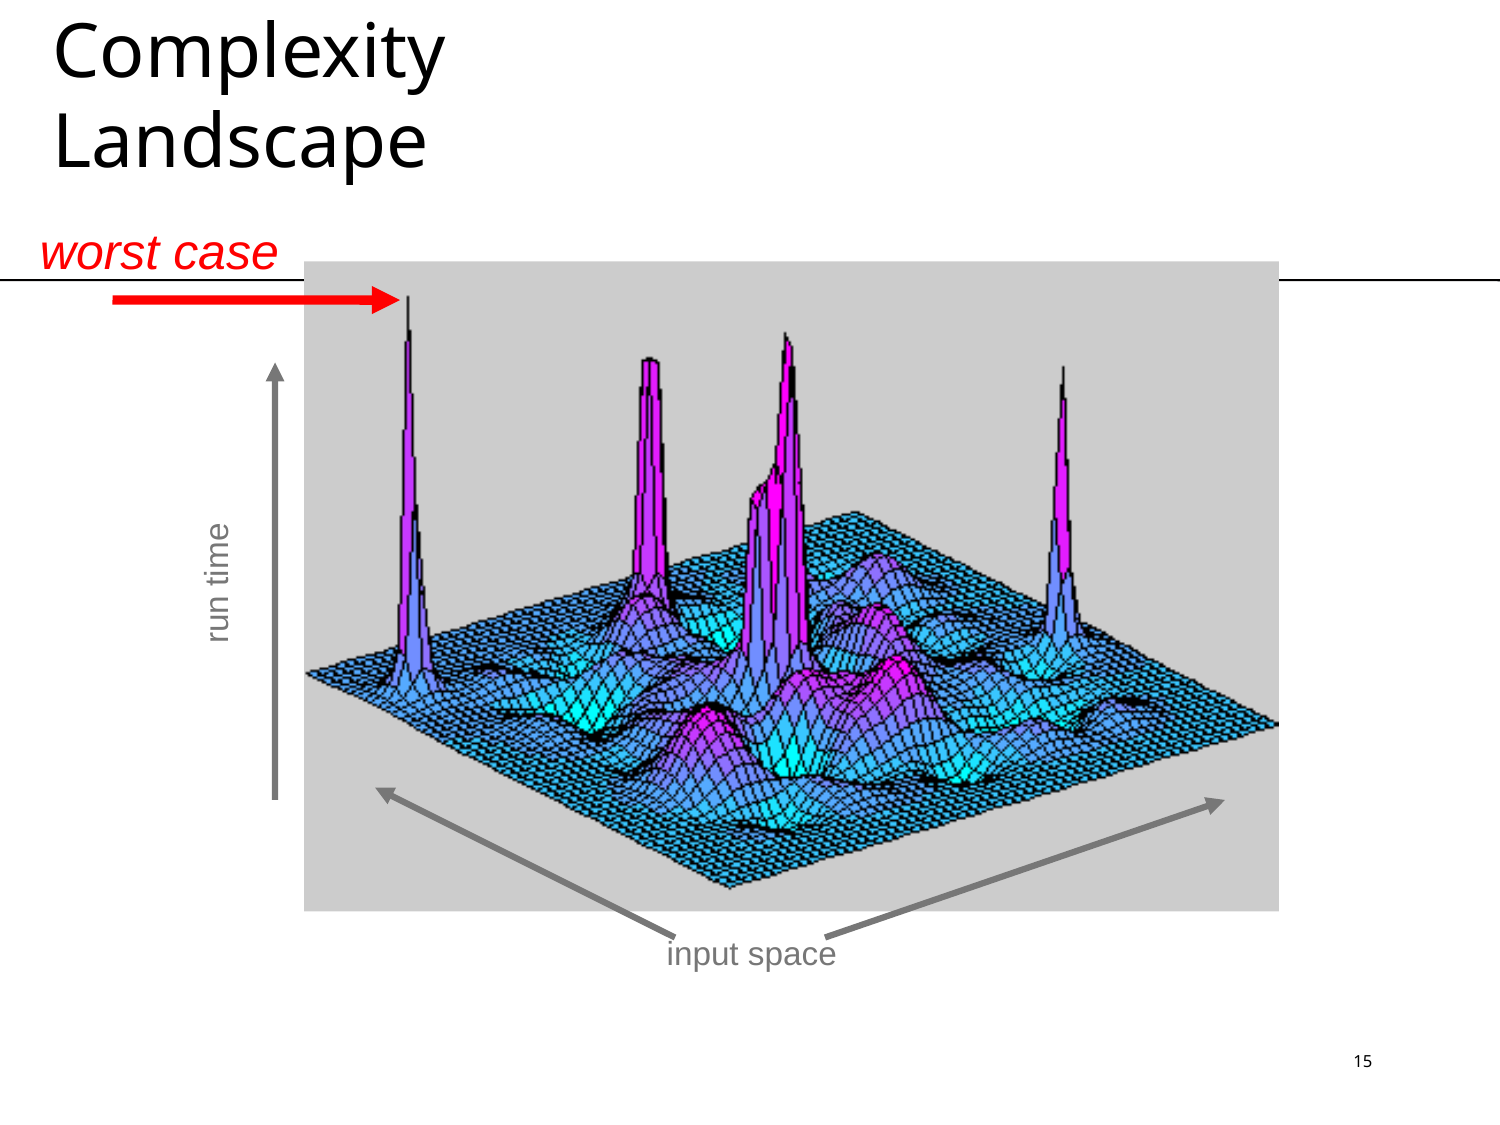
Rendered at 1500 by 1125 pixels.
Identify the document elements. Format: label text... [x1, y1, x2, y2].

text_box Complexity Landscape [37, 37, 808, 147]
slide_number 15 [1074, 1025, 1388, 1100]
text_box run time [187, 508, 243, 659]
text_box input space [651, 975, 853, 980]
text_box worst case [25, 212, 257, 288]
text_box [262, 99, 1307, 966]
